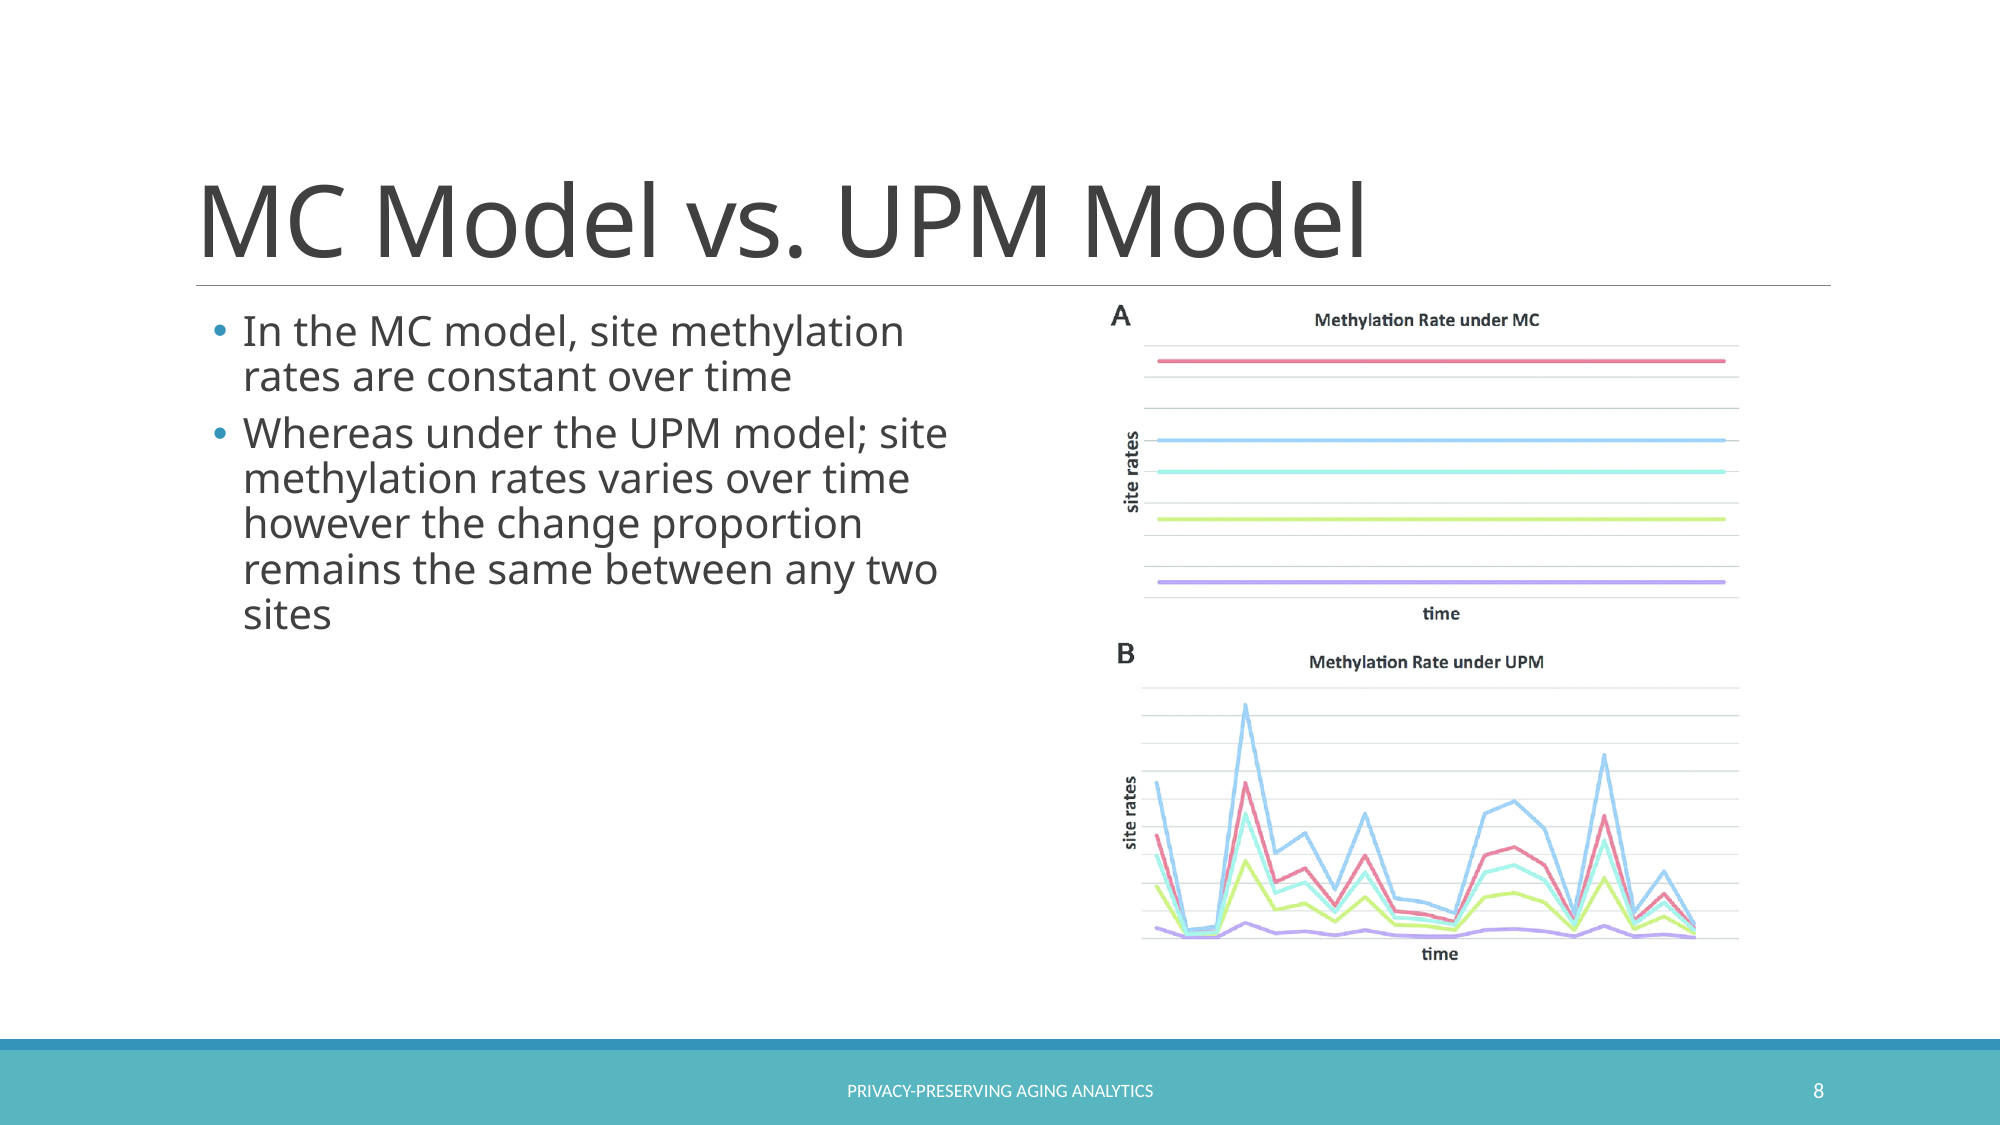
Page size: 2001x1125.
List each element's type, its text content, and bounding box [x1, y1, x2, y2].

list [1108, 302, 1742, 964]
slide_number 8 [1624, 1059, 1840, 1120]
title MC Model vs. UPM Model [180, 47, 1830, 285]
footer Privacy-Preserving Aging Analytics [604, 1059, 1396, 1120]
